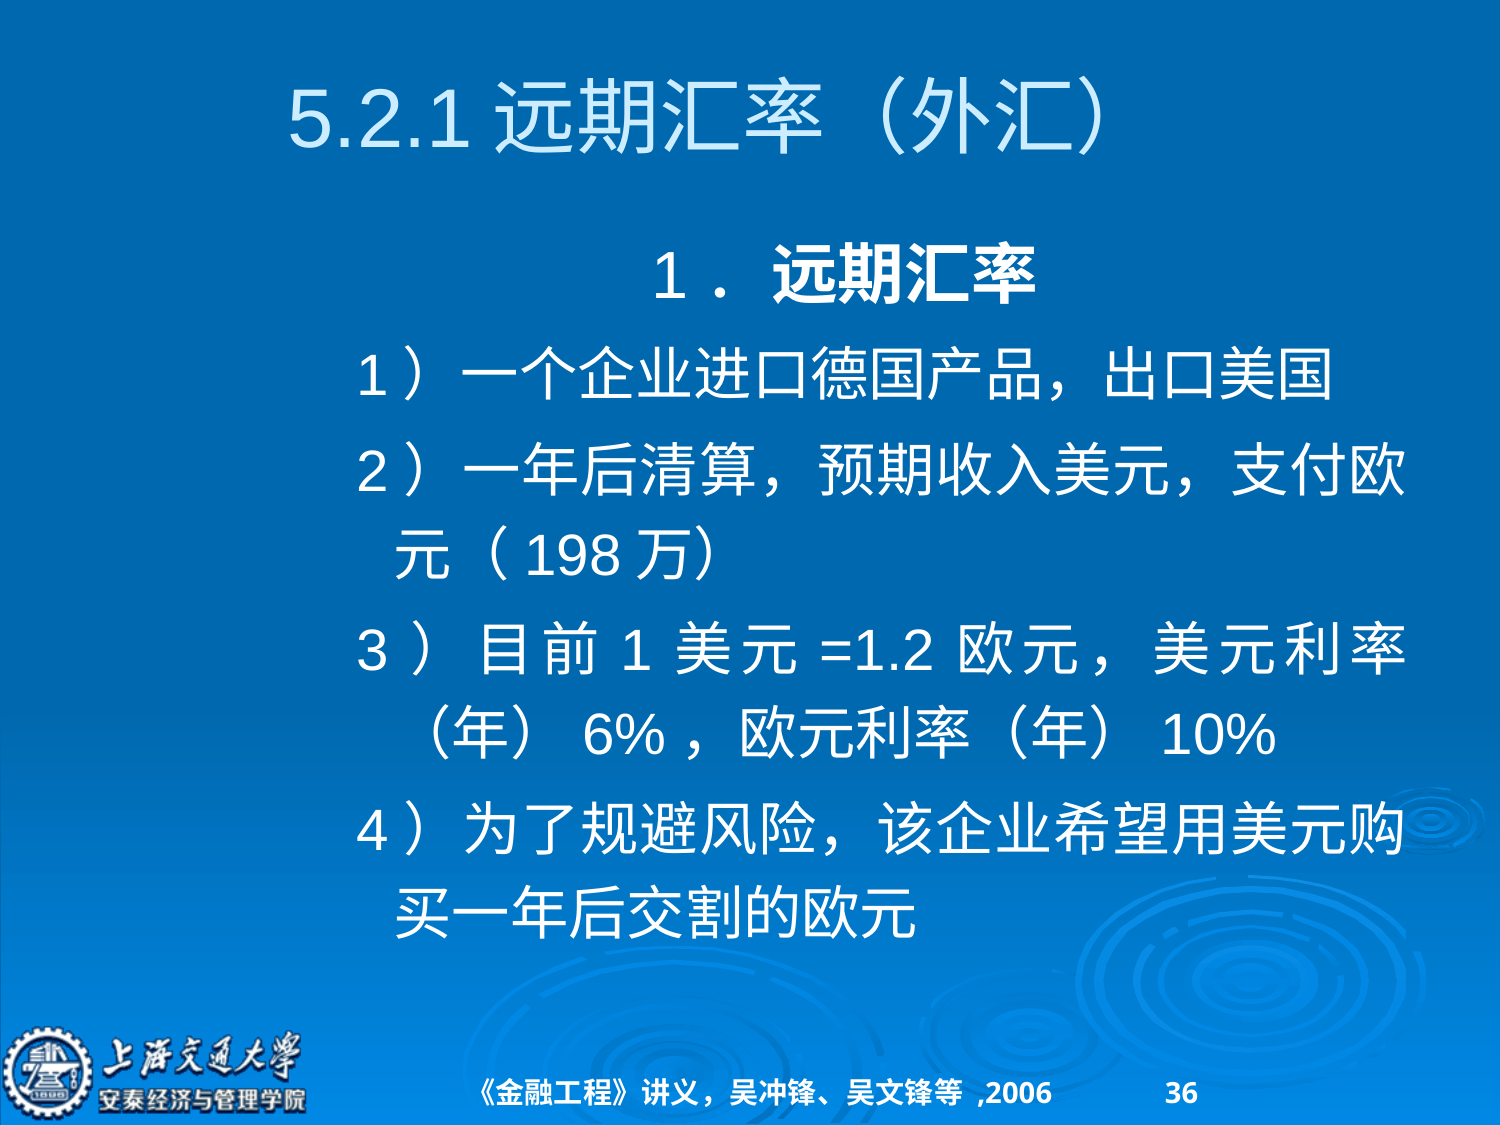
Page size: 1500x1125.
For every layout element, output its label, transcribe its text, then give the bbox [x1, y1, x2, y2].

title 5.2.1远期汇率（外汇） [193, 58, 1253, 171]
list 1．远期汇率 1）一个企业进口德国产品，出口美国 2）一年后清算，预期收入美元，支付欧元（198万） 3）目前1美元=1.2欧元，美元利率（年）6%，欧元利率（年）10% 4）为了规避风险，该企业希望用美元购买一年后交割的欧元 [41, 208, 1424, 996]
picture [0, 1017, 313, 1125]
